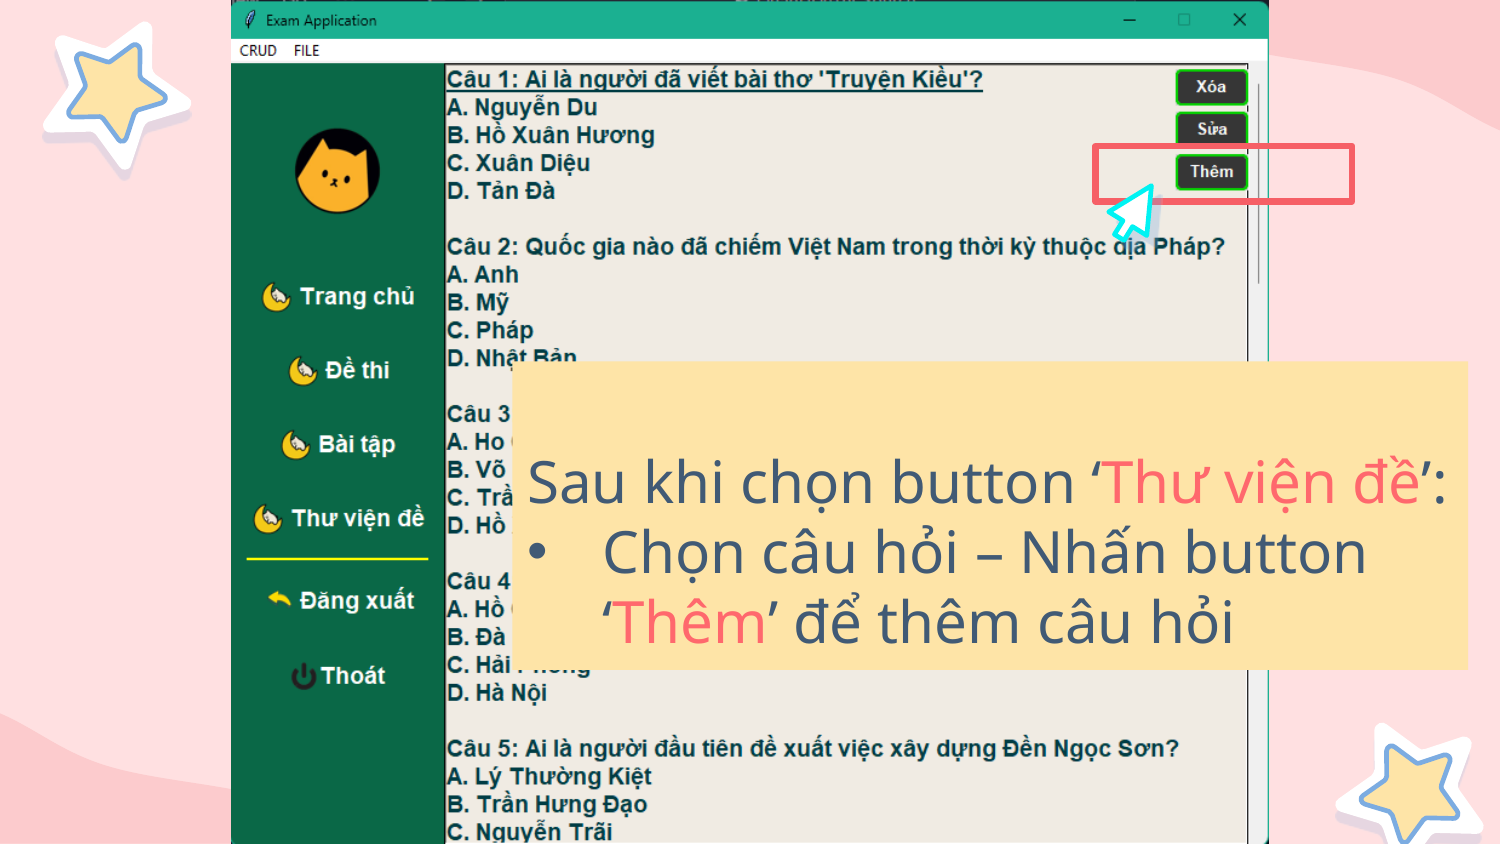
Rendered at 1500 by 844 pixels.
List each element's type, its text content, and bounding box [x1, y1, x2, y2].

text_box Sau khi chọn button ‘Thư viện đề’: Chọn câu hỏi – Nhấn button ‘Thêm’ để thêm câu hỏi [1273, 361, 1469, 670]
text_box [1273, 144, 1354, 204]
picture [230, 0, 1269, 844]
